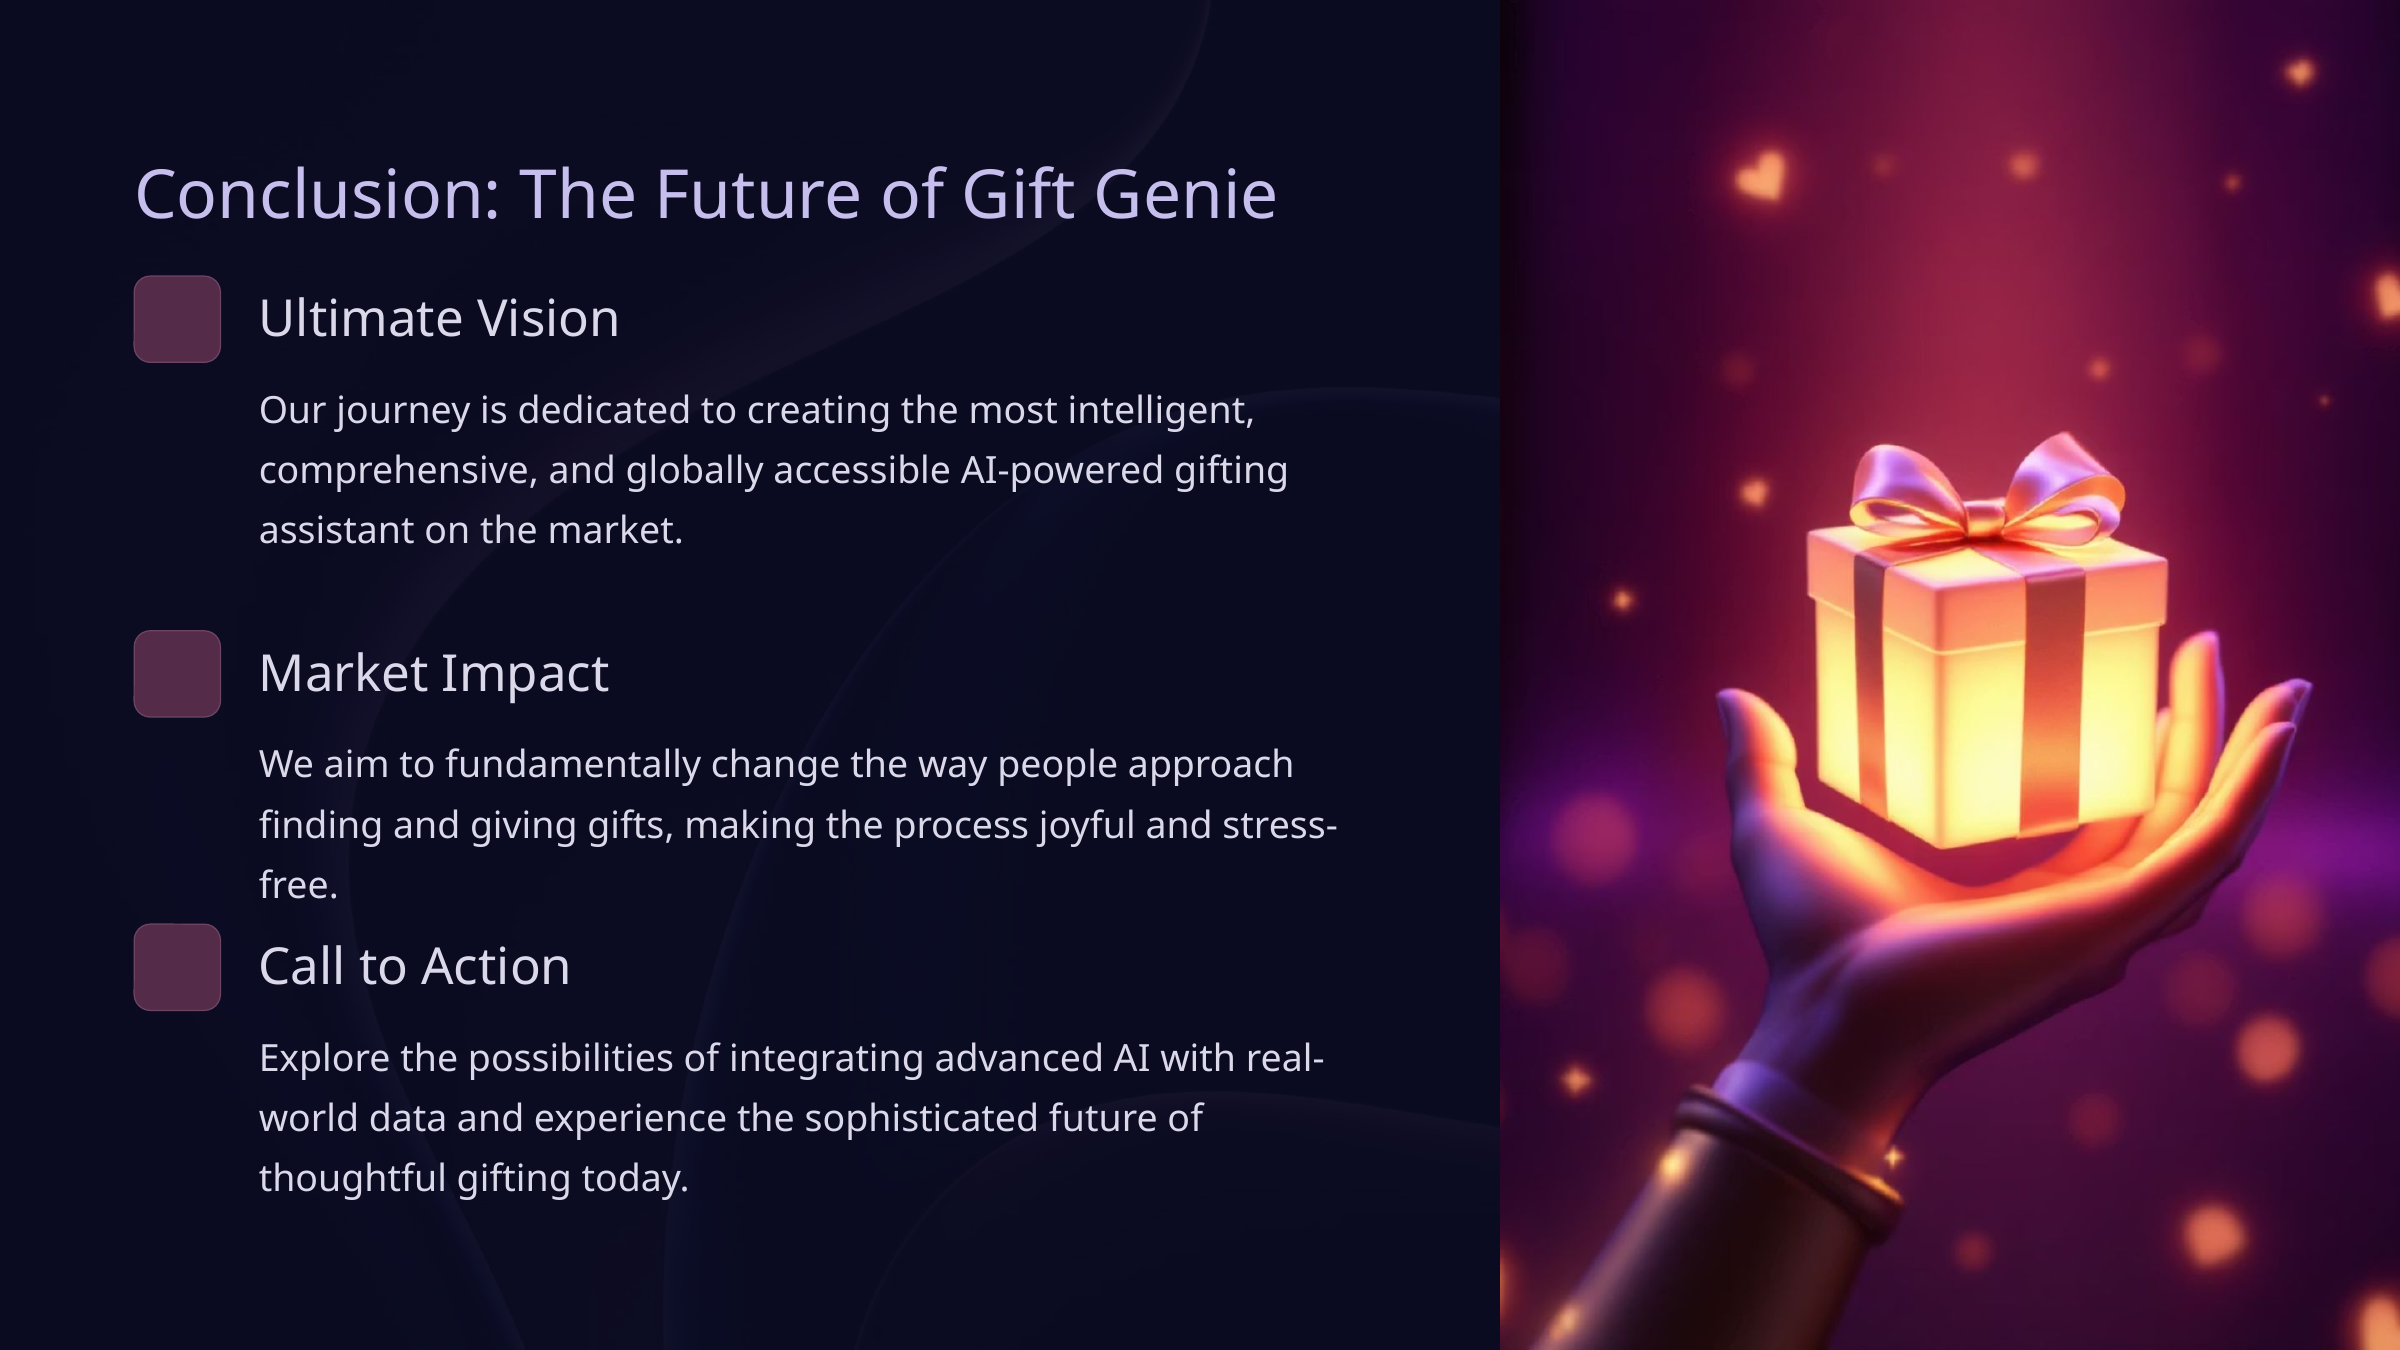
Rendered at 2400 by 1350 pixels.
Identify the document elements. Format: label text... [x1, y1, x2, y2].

picture [1499, 0, 2400, 1350]
text_box We aim to fundamentally change the way people approach finding and giving gifts, making the process joyful and stress-free. [258, 724, 1366, 848]
text_box [134, 276, 221, 363]
text_box Market Impact [258, 637, 770, 702]
text_box [134, 924, 221, 1011]
text_box [134, 630, 221, 718]
text_box Ultimate Vision [258, 283, 770, 348]
text_box Conclusion: The Future of Gift Genie [134, 147, 1340, 233]
text_box Explore the possibilities of integrating advanced AI with real-world data and experience the sophisticated future of thoughtful gifting today. [258, 1018, 1366, 1203]
text_box Call to Action [258, 931, 770, 996]
text_box Our journey is dedicated to creating the most intelligent, comprehensive, and globally accessible AI-powered gifting assistant on the market. [258, 370, 1366, 555]
